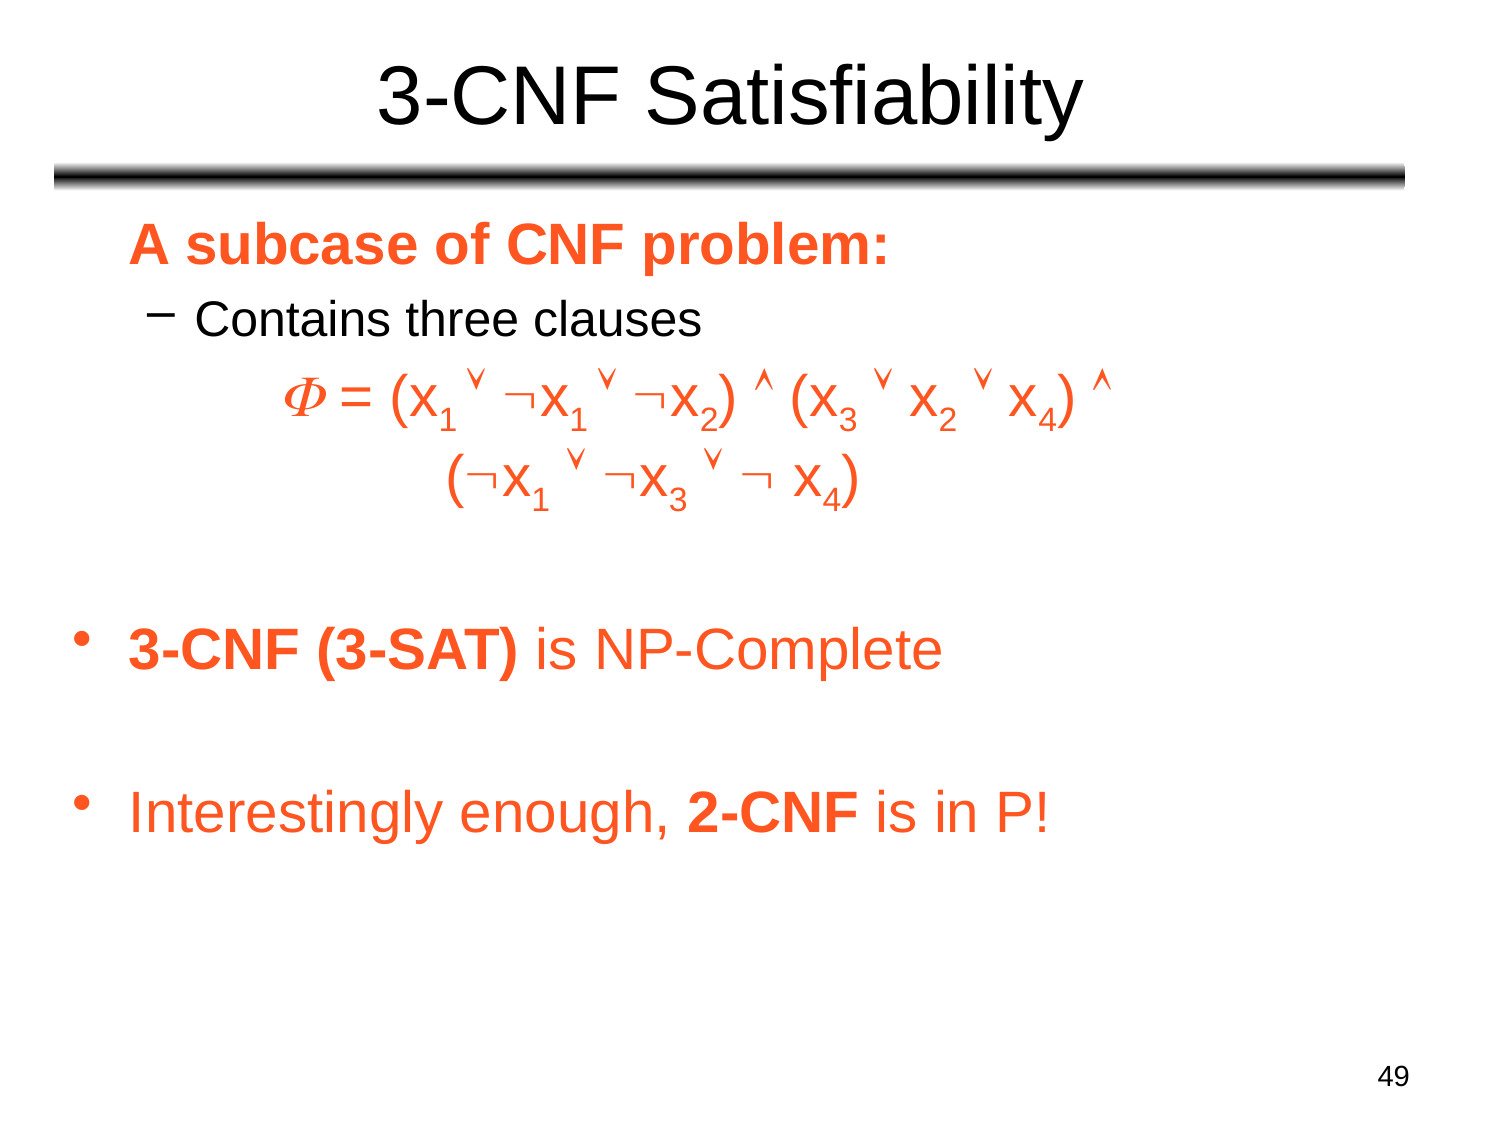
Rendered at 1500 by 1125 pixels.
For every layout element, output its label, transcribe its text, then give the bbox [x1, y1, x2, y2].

title 3-CNF Satisfiability [55, 16, 1406, 166]
slide_number 49 [1074, 1049, 1425, 1103]
list A subcase of CNF problem: Contains three clauses  = (x1  x1  x2)  (x3  x2  x4)  (x1  x3   x4) 3-CNF (3-SAT) is NP-Complete Interestingly enough, 2-CNF is in P! [57, 199, 1447, 1032]
